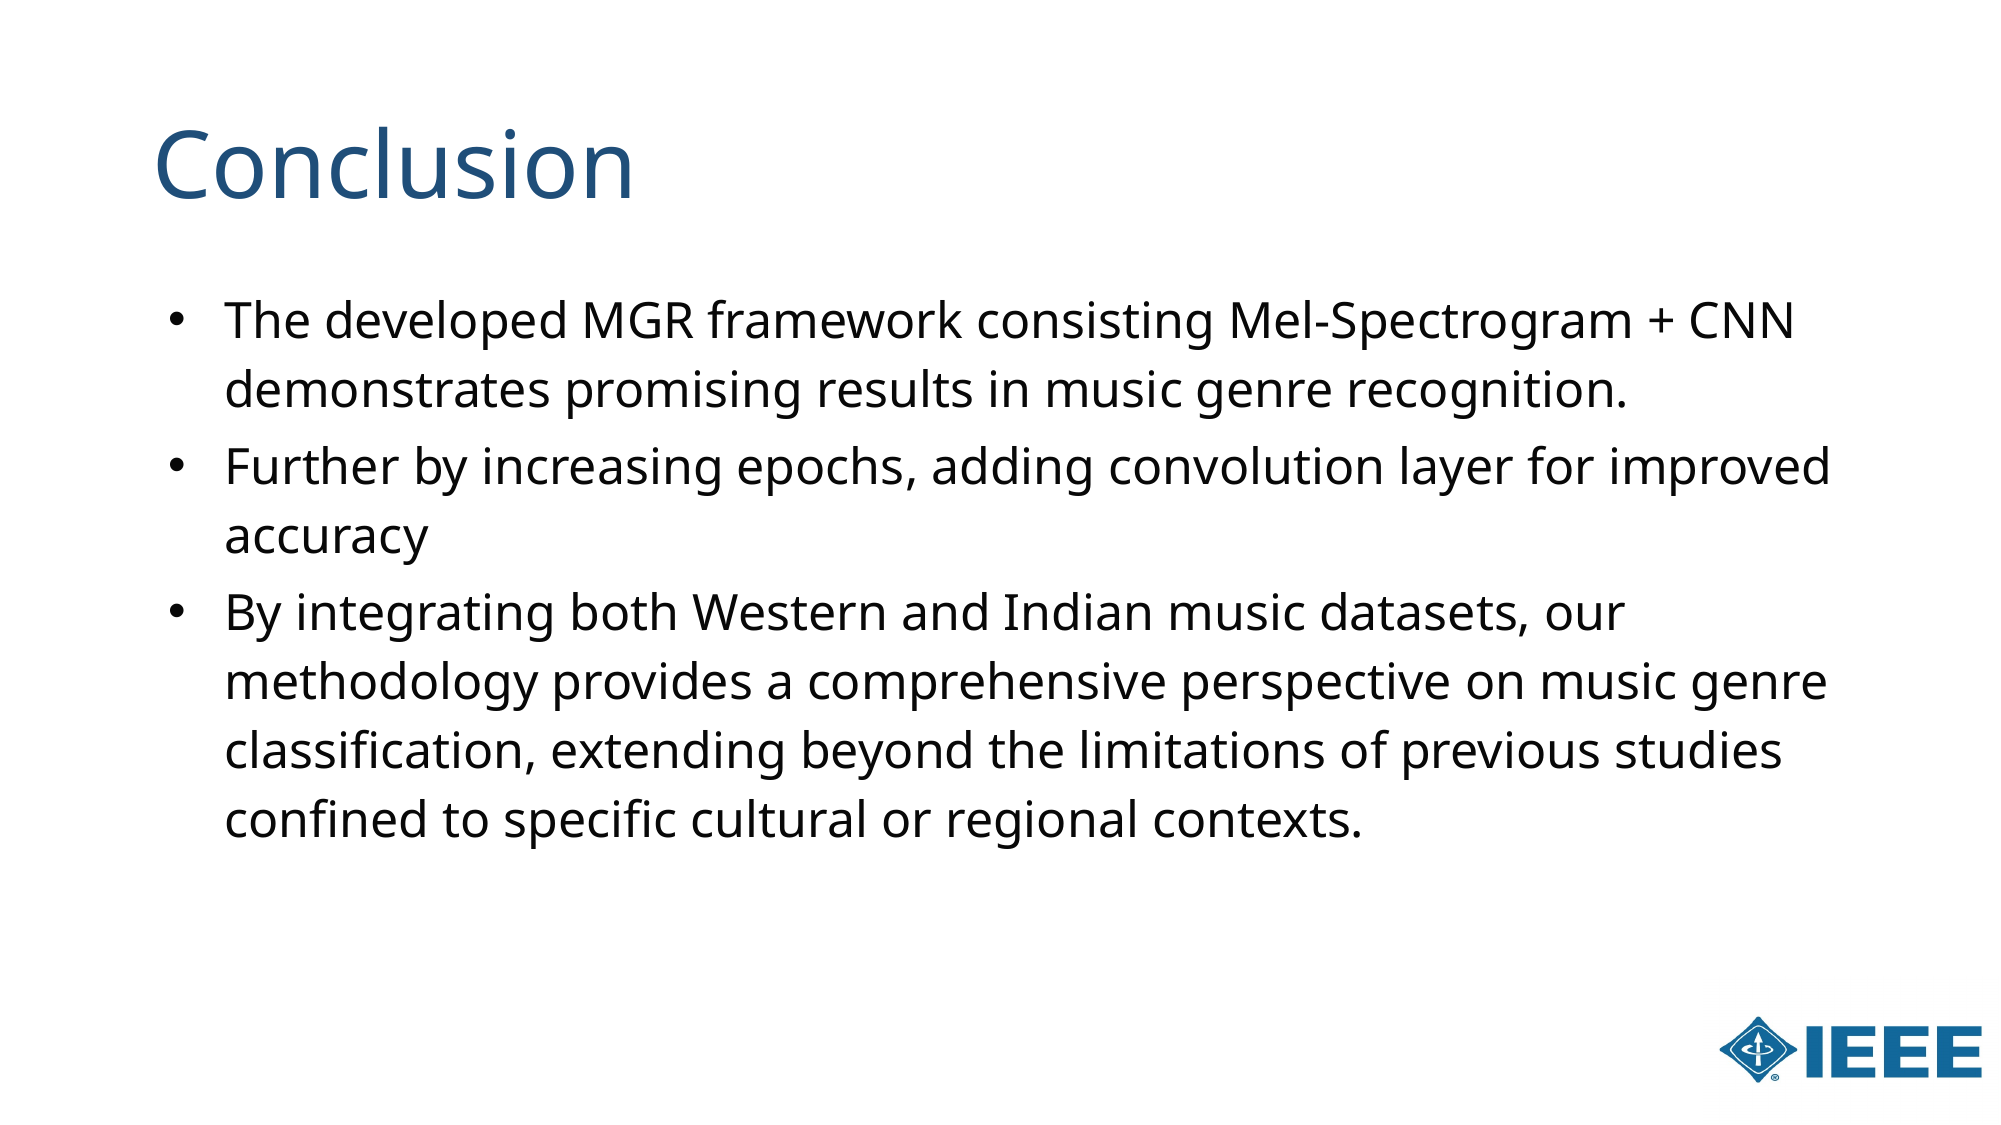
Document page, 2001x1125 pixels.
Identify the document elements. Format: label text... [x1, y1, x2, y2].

list The developed MGR framework consisting Mel-Spectrogram + CNN demonstrates promising results in music genre recognition. Further by increasing epochs, adding convolution layer for improved accuracy By integrating both Western and Indian music datasets, our methodology provides a comprehensive perspective on music genre classification, extending beyond the limitations of previous studies confined to specific cultural or regional contexts. [137, 271, 1863, 982]
title Conclusion [137, 59, 1863, 271]
picture [1702, 975, 1999, 1125]
